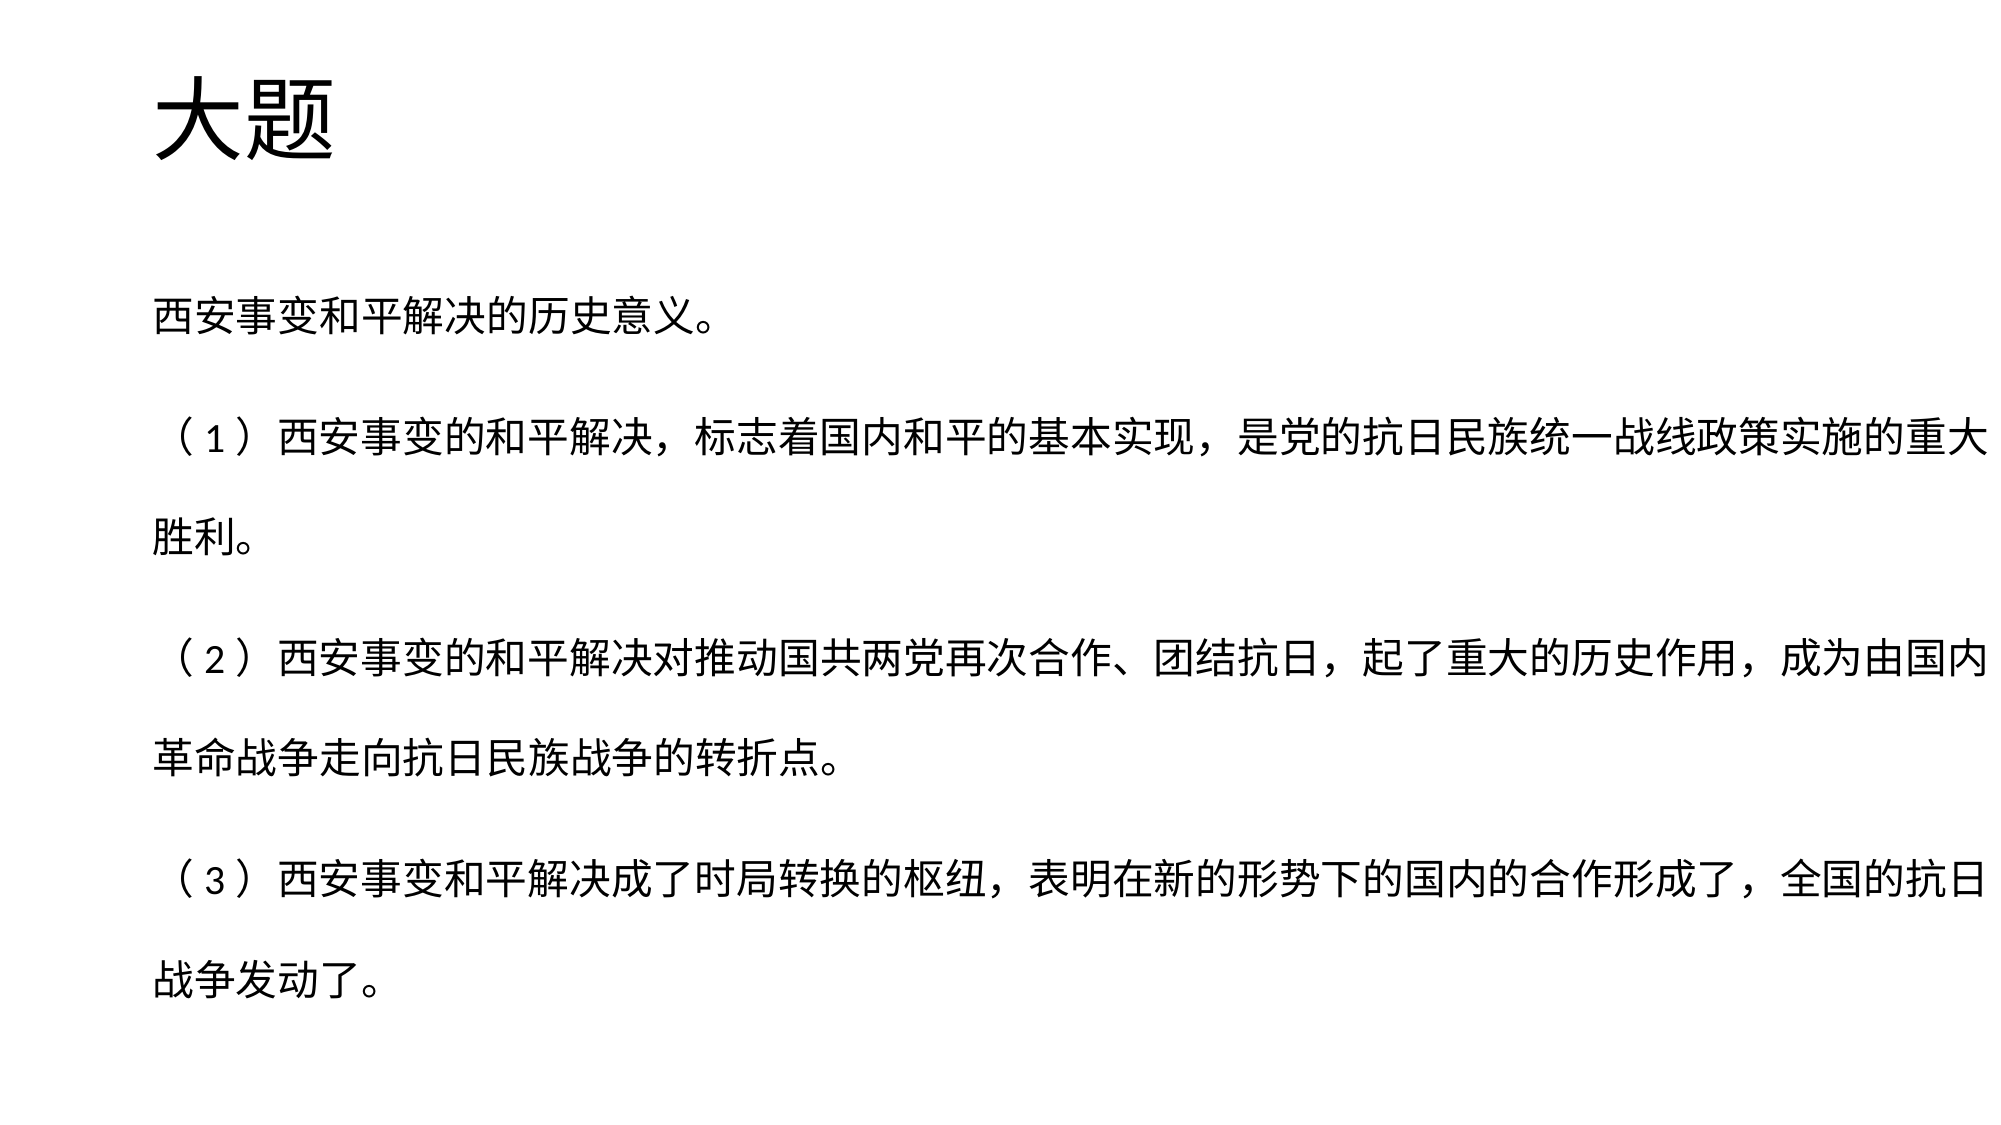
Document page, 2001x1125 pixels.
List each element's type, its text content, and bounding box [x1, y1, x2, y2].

list 西安事变和平解决的历史意义。 （1）西安事变的和平解决，标志着国内和平的基本实现，是党的抗日民族统一战线政策实施的重大胜利。 （2）西安事变的和平解决对推动国共两党再次合作、团结抗日，起了重大的历史作用，成为由国内革命战争走向抗日民族战争的转折点。 （3）西安事变和平解决成了时局转换的枢纽，表明在新的形势下的国内的合作形成了，全国的抗日战争发动了。 [137, 232, 2000, 1079]
title 大题 [137, 14, 1863, 232]
